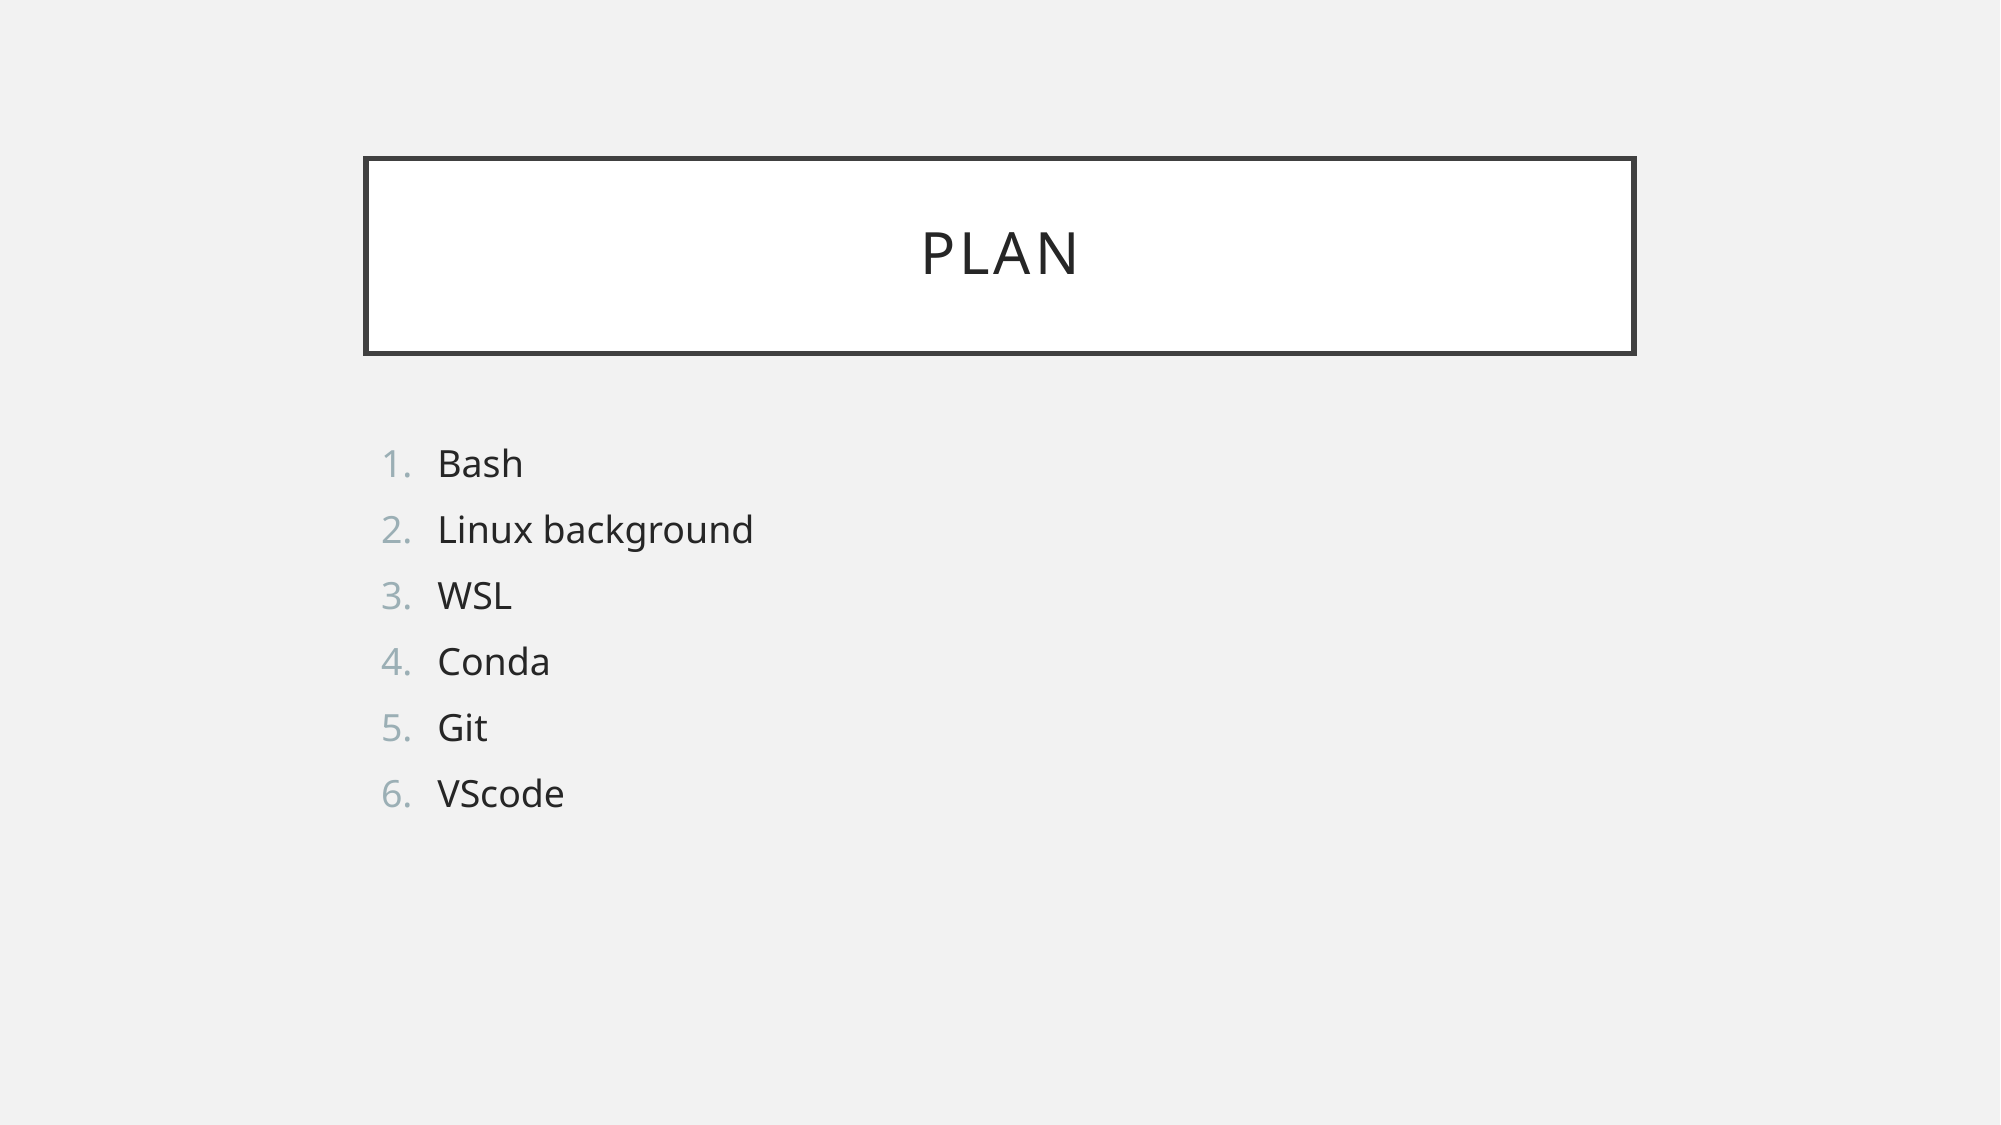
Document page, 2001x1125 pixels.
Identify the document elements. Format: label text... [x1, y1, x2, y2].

title Plan [363, 156, 1637, 356]
list Bash Linux background WSL Conda Git VScode [366, 432, 1634, 942]
